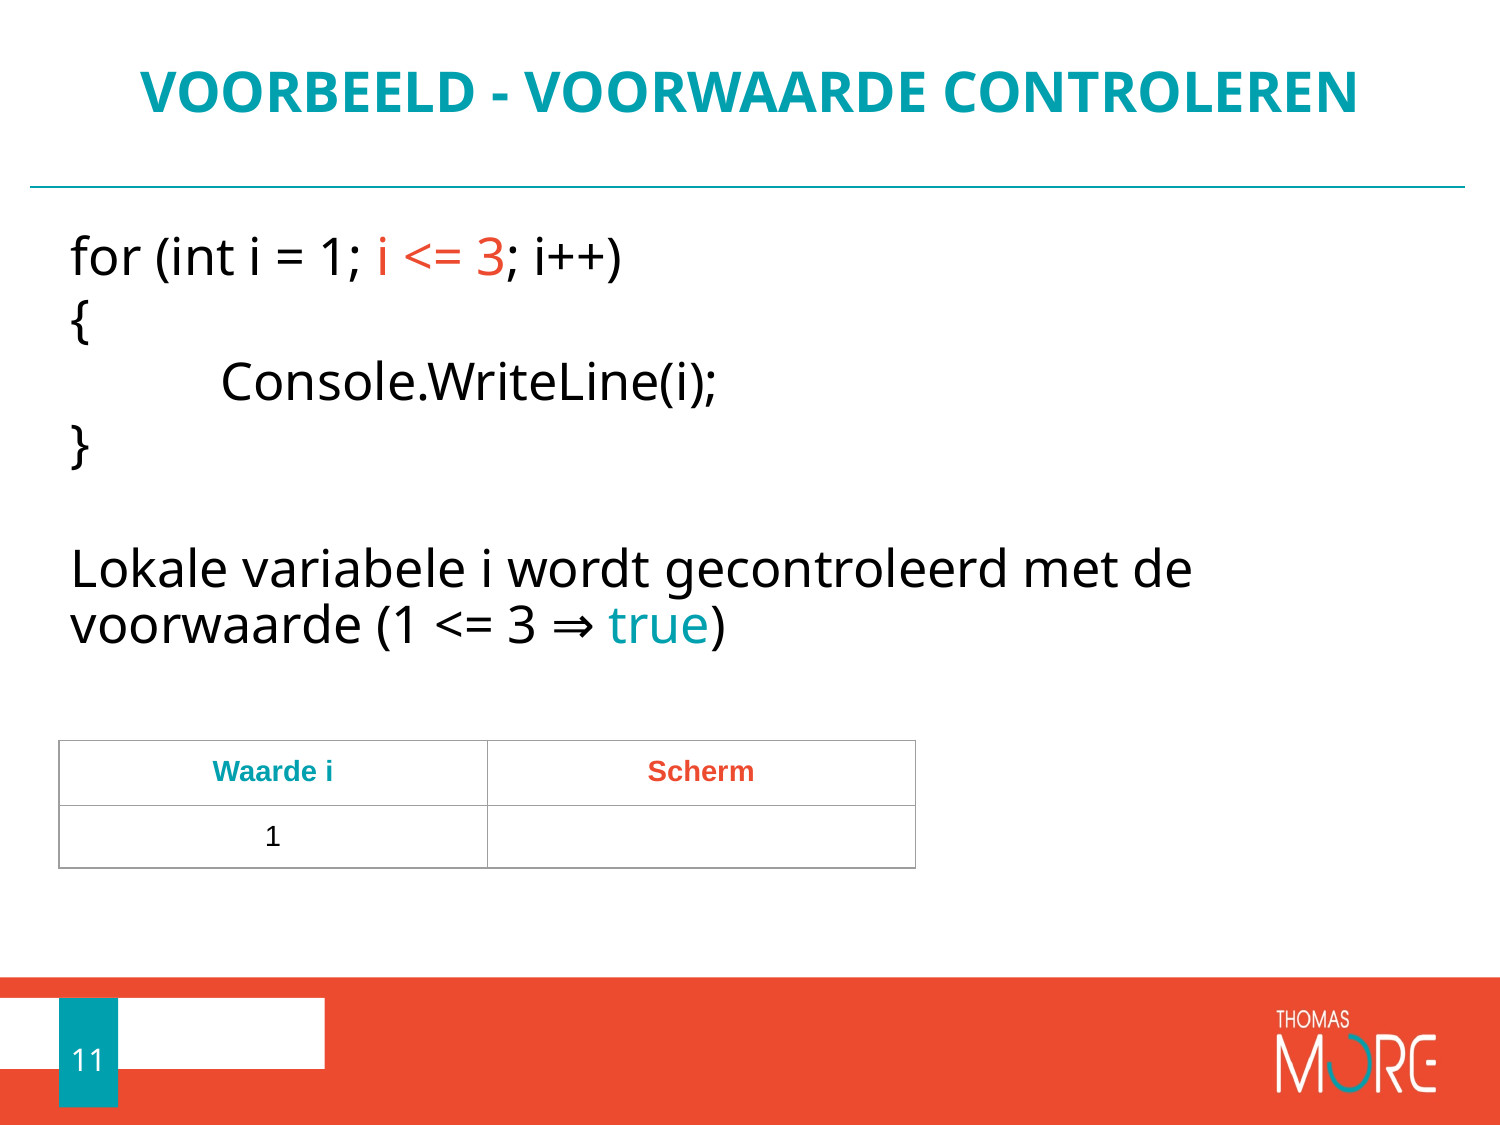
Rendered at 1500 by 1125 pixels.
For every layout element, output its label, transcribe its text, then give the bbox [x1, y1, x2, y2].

table_cell [488, 806, 915, 867]
table_header Scherm [488, 741, 915, 805]
list for (int i = 1; i <= 3; i++) { Console.WriteLine(i); } Lokale variabele i wordt gecontroleerd met de voorwaarde (1 <= 3 ⇒ true) [0, 188, 1500, 916]
table_header Waarde i [60, 741, 487, 805]
title VOORBEELD - VOORWAARDE CONTROLEREN [0, 0, 1500, 188]
table_cell 1 [60, 806, 487, 867]
slide_number 11 [59, 998, 119, 1108]
picture [1254, 980, 1458, 1122]
